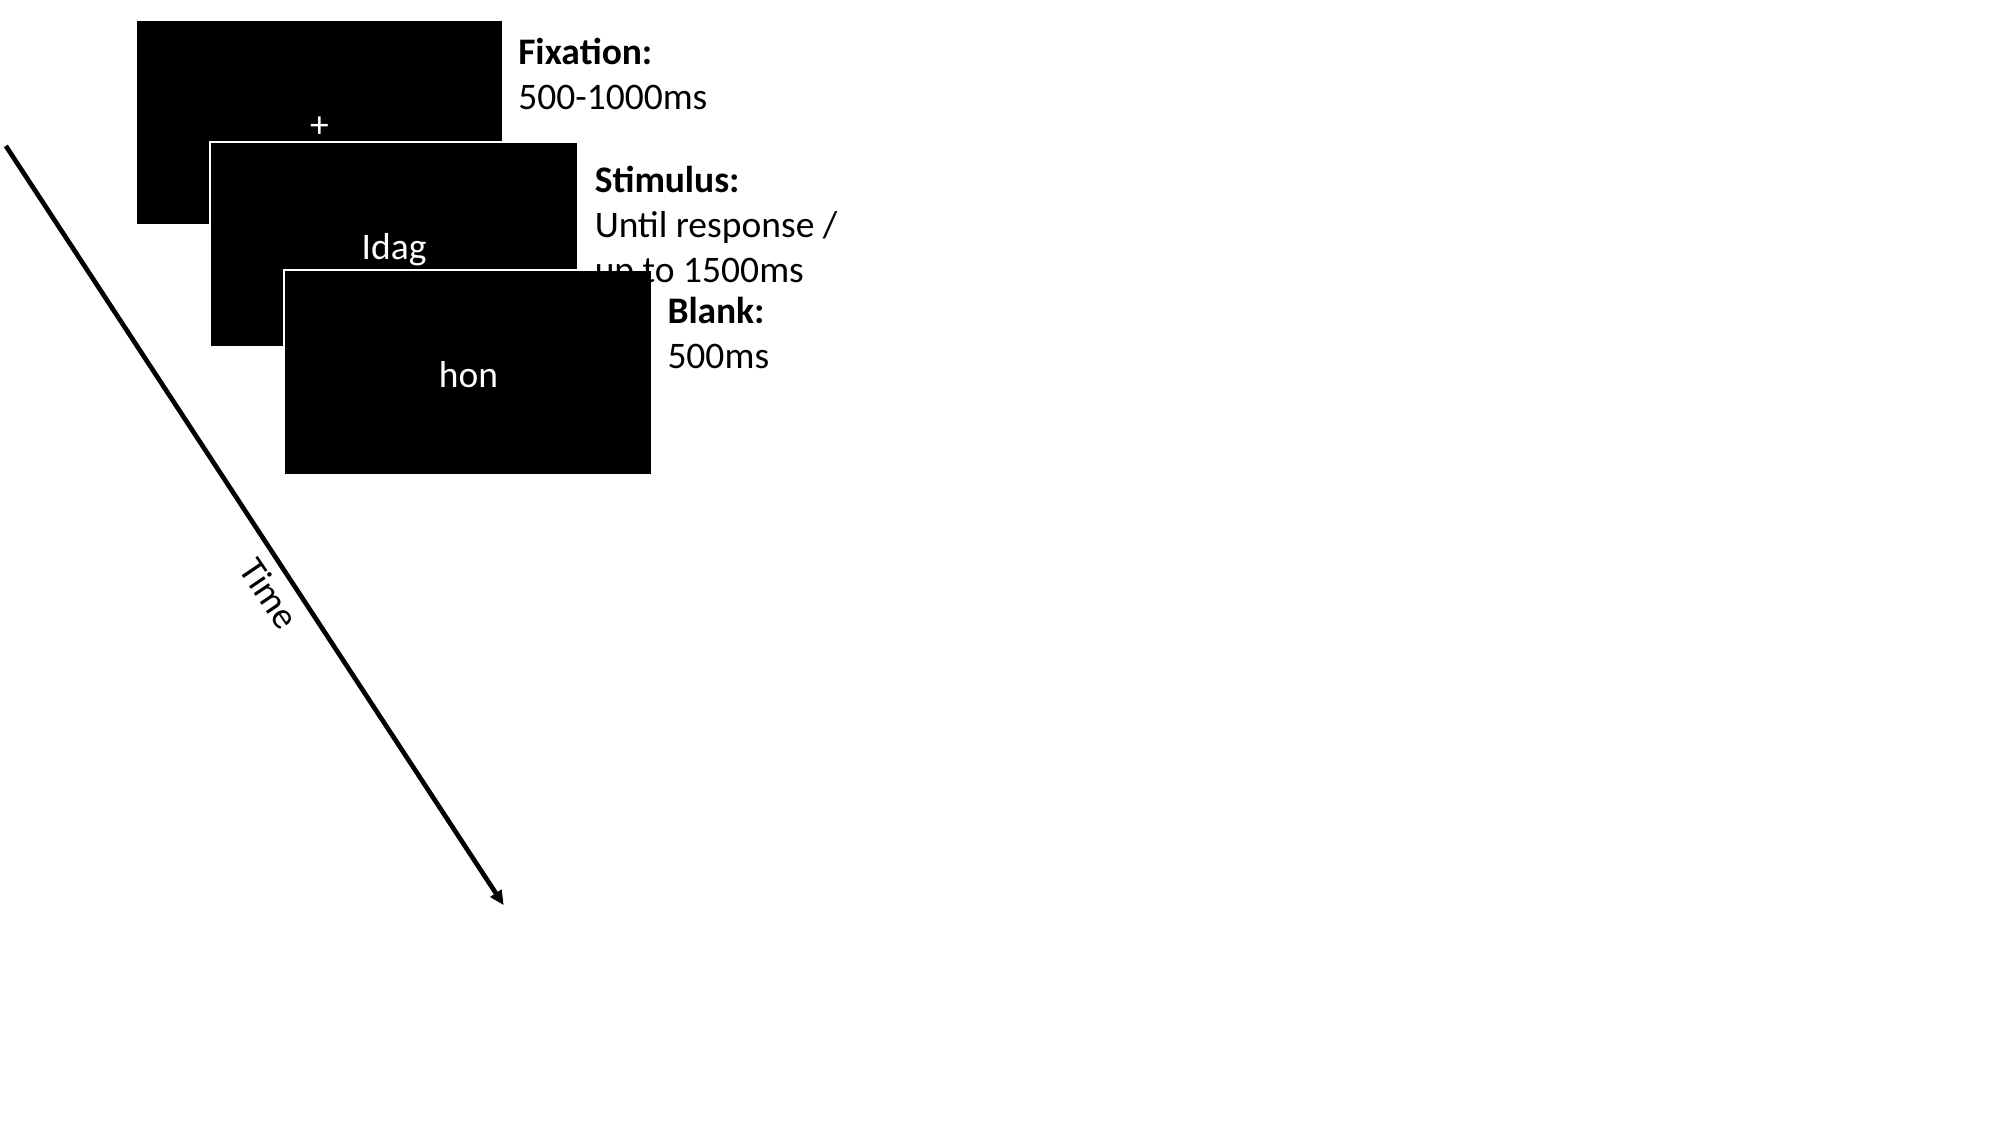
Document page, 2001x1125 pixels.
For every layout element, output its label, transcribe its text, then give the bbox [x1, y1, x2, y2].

text_box Blank: 500ms [652, 278, 927, 384]
text_box hon [504, 269, 653, 477]
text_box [5, 145, 504, 905]
text_box Stimulus: Until response / up to 1500ms [580, 147, 855, 297]
text_box + [134, 19, 505, 145]
text_box Idag [209, 141, 579, 269]
text_box Fixation: 500-1000ms [503, 19, 730, 125]
